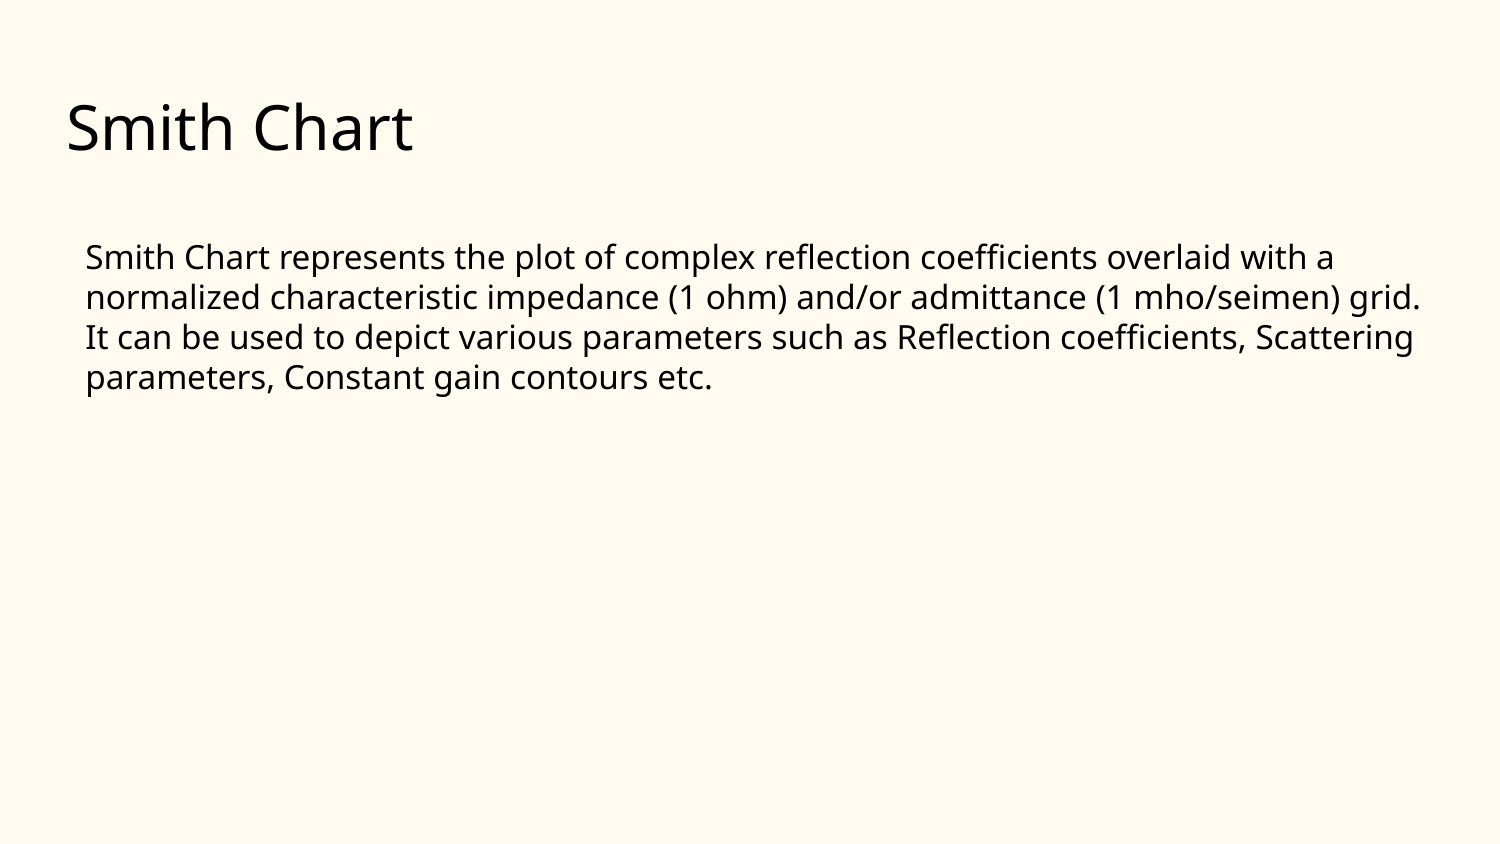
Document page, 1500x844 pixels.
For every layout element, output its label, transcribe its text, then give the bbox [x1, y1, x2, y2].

text_box Smith Chart represents the plot of complex reflection coefficients overlaid with a normalized characteristic impedance (1 ohm) and/or admittance (1 mho/seimen) grid. It can be used to depict various parameters such as Reflection coefficients, Scattering parameters, Constant gain contours etc. [70, 221, 1445, 412]
title Smith Chart [51, 72, 1449, 174]
